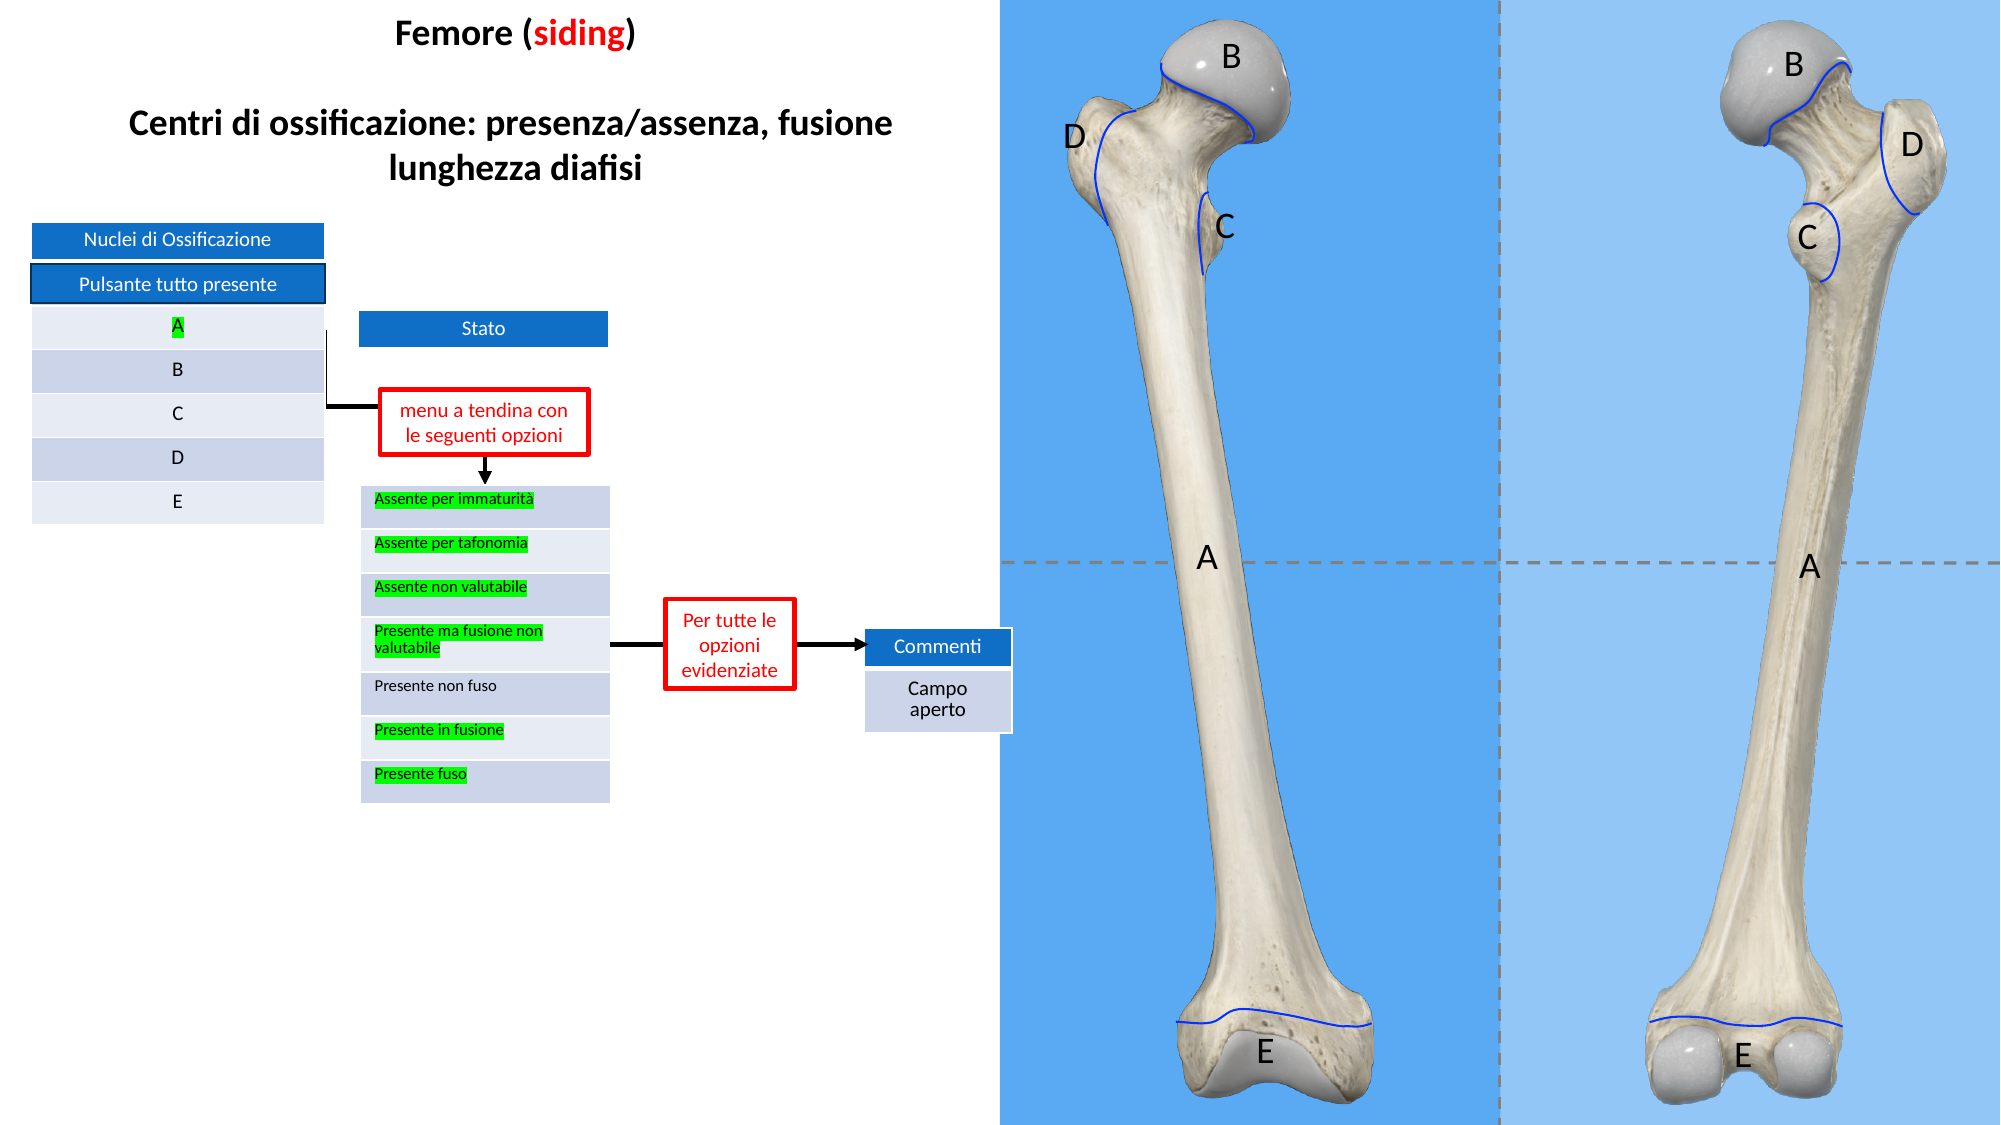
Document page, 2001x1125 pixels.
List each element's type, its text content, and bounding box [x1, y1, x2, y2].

text_box Femore (siding) Centri di ossificazione: presenza/assenza, fusione lunghezza diafisi [0, 0, 995, 196]
table_cell Assente per tafonomia [361, 530, 610, 572]
table_header Nuclei di Ossificazione [32, 223, 324, 259]
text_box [324, 329, 485, 485]
table_header Commenti [865, 629, 993, 666]
table_cell E [32, 482, 324, 524]
text_box Per tutte le opzioni evidenziate [665, 652, 795, 689]
table_cell D [32, 438, 319, 481]
table_cell A [32, 307, 324, 349]
table_cell Presente fuso [361, 761, 610, 803]
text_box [1418, 0, 1588, 1125]
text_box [1000, 0, 1416, 1124]
text_box Per tutte le opzioni evidenziate [665, 598, 795, 644]
table_cell Campo aperto [865, 671, 993, 732]
table_cell Presente ma fusione non valutabile [361, 618, 610, 671]
table_cell Presente non fuso [361, 673, 610, 715]
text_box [1589, 1, 2000, 1125]
table_cell Presente in fusione [361, 717, 610, 759]
table_header Stato [359, 311, 608, 347]
text_box menu a tendina con le seguenti opzioni [489, 389, 589, 455]
table_cell C [32, 394, 319, 437]
table_header Assente per immaturità [361, 486, 610, 528]
text_box Pulsante tutto presente [30, 263, 326, 304]
table_cell B [32, 350, 319, 393]
table_cell Assente non valutabile [361, 574, 610, 616]
